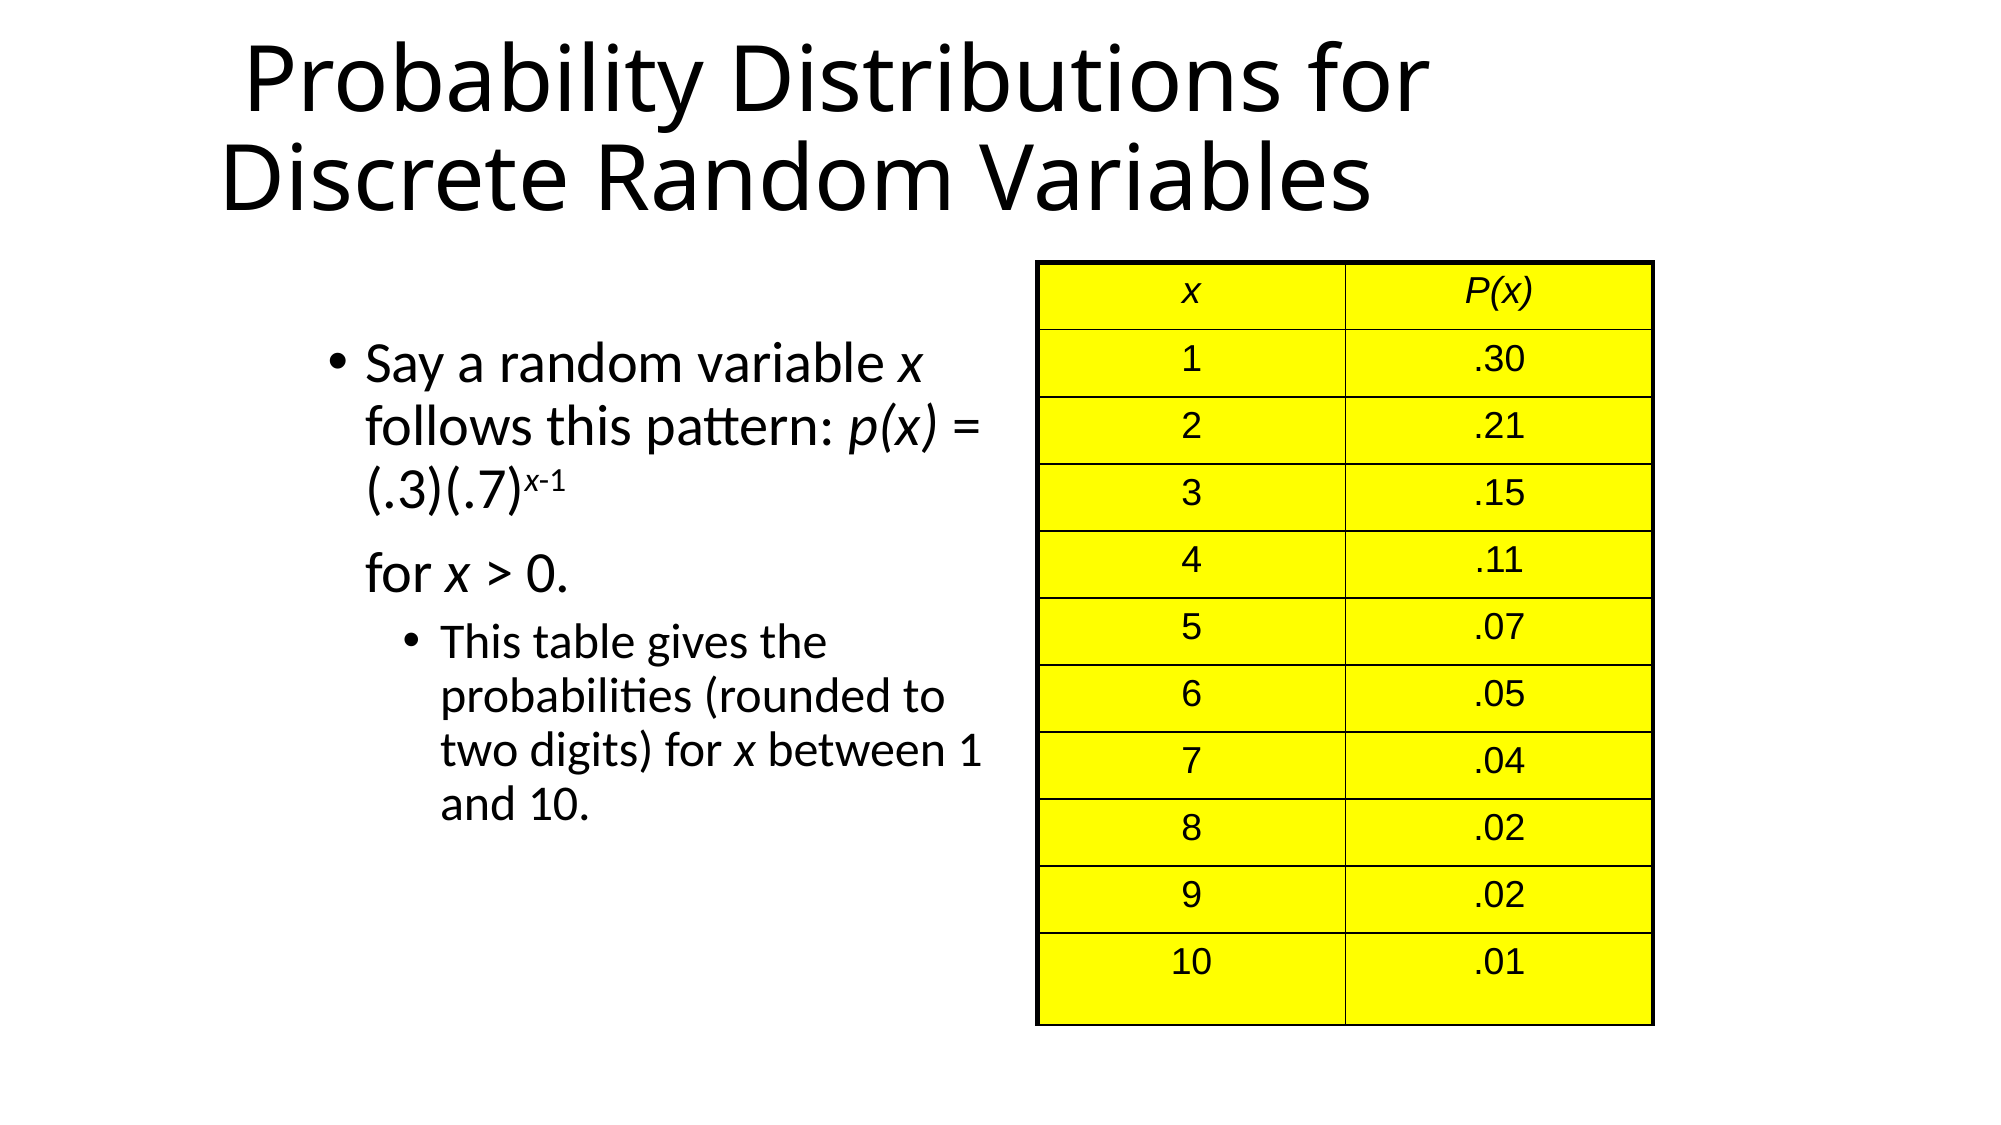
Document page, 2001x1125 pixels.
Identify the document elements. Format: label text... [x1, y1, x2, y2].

table_cell 6 [1040, 666, 1345, 731]
table_cell .01 [1346, 934, 1651, 1024]
table_cell 9 [1040, 867, 1345, 932]
list Say a random variable x follows this pattern: p(x) = (.3)(.7)x-1 for x > 0. This table gives the probabilities (rounded to two digits) for x between 1 and 10. [312, 324, 1022, 1000]
table_cell .30 [1346, 330, 1651, 396]
title Probability Distributions for Discrete Random Variables [203, 15, 1770, 248]
table_header P(x) [1346, 265, 1651, 329]
table_cell .04 [1346, 733, 1651, 798]
table_cell .07 [1346, 599, 1651, 664]
table_cell 3 [1040, 465, 1345, 530]
table_cell 2 [1040, 398, 1345, 463]
table_cell .02 [1346, 800, 1651, 865]
table_cell .21 [1346, 398, 1651, 463]
table_cell .05 [1346, 666, 1651, 731]
table_cell 10 [1040, 934, 1345, 1024]
table_cell .02 [1346, 867, 1651, 932]
table_cell 4 [1040, 532, 1345, 597]
table_cell 8 [1040, 800, 1345, 865]
table_cell .15 [1346, 465, 1651, 530]
table_header x [1040, 265, 1345, 329]
table_cell 1 [1040, 330, 1345, 396]
table_cell 7 [1040, 733, 1345, 798]
table_cell 5 [1040, 599, 1345, 664]
table_cell .11 [1346, 532, 1651, 597]
